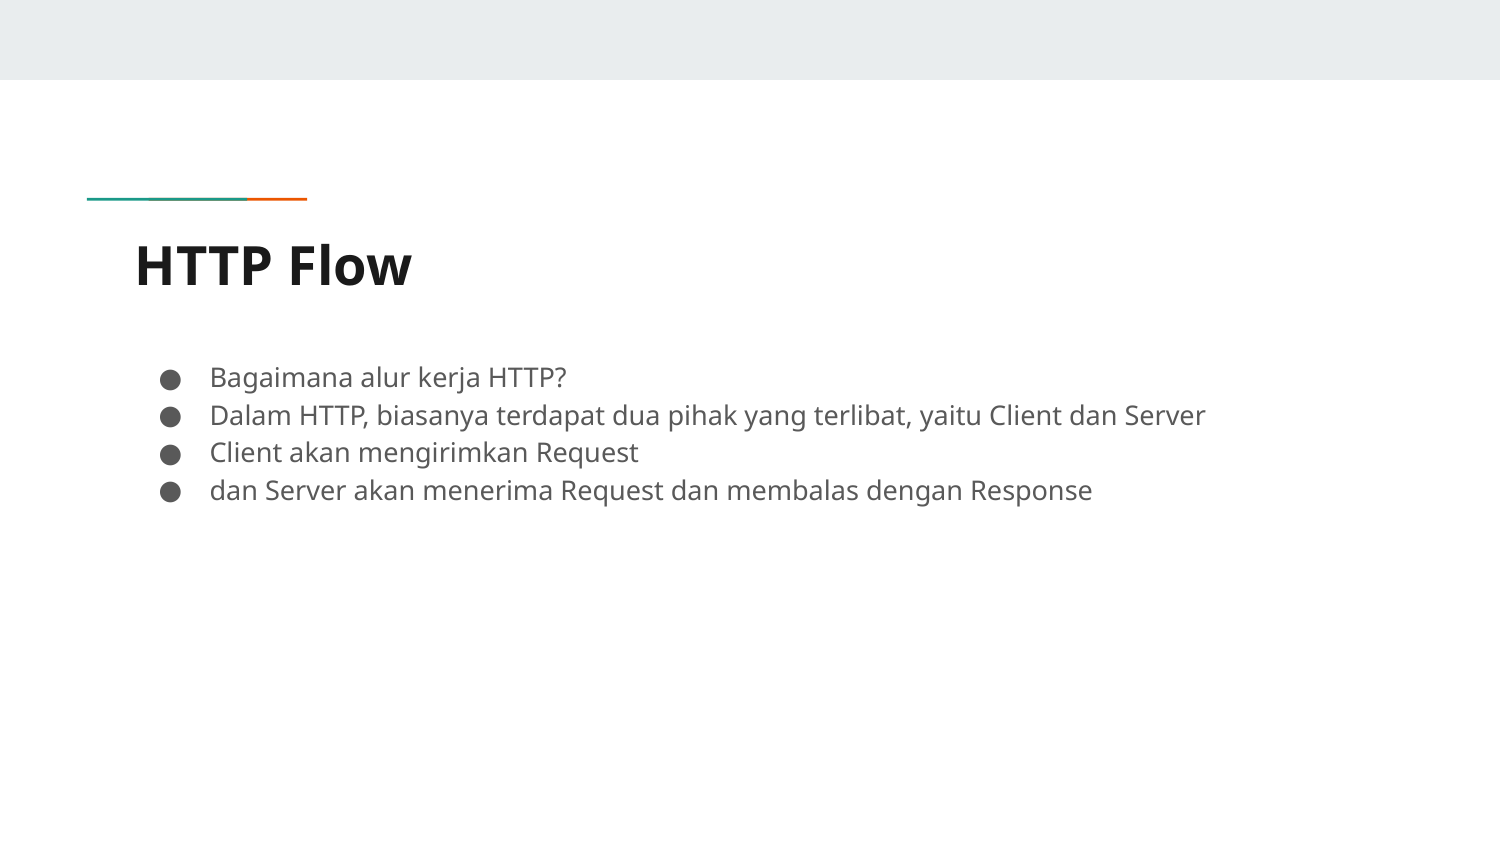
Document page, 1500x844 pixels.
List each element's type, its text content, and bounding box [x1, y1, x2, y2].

list Bagaimana alur kerja HTTP? Dalam HTTP, biasanya terdapat dua pihak yang terlibat, yaitu Client dan Server Client akan mengirimkan Request dan Server akan menerima Request dan membalas dengan Response [119, 341, 1381, 712]
title HTTP Flow [119, 216, 1381, 305]
